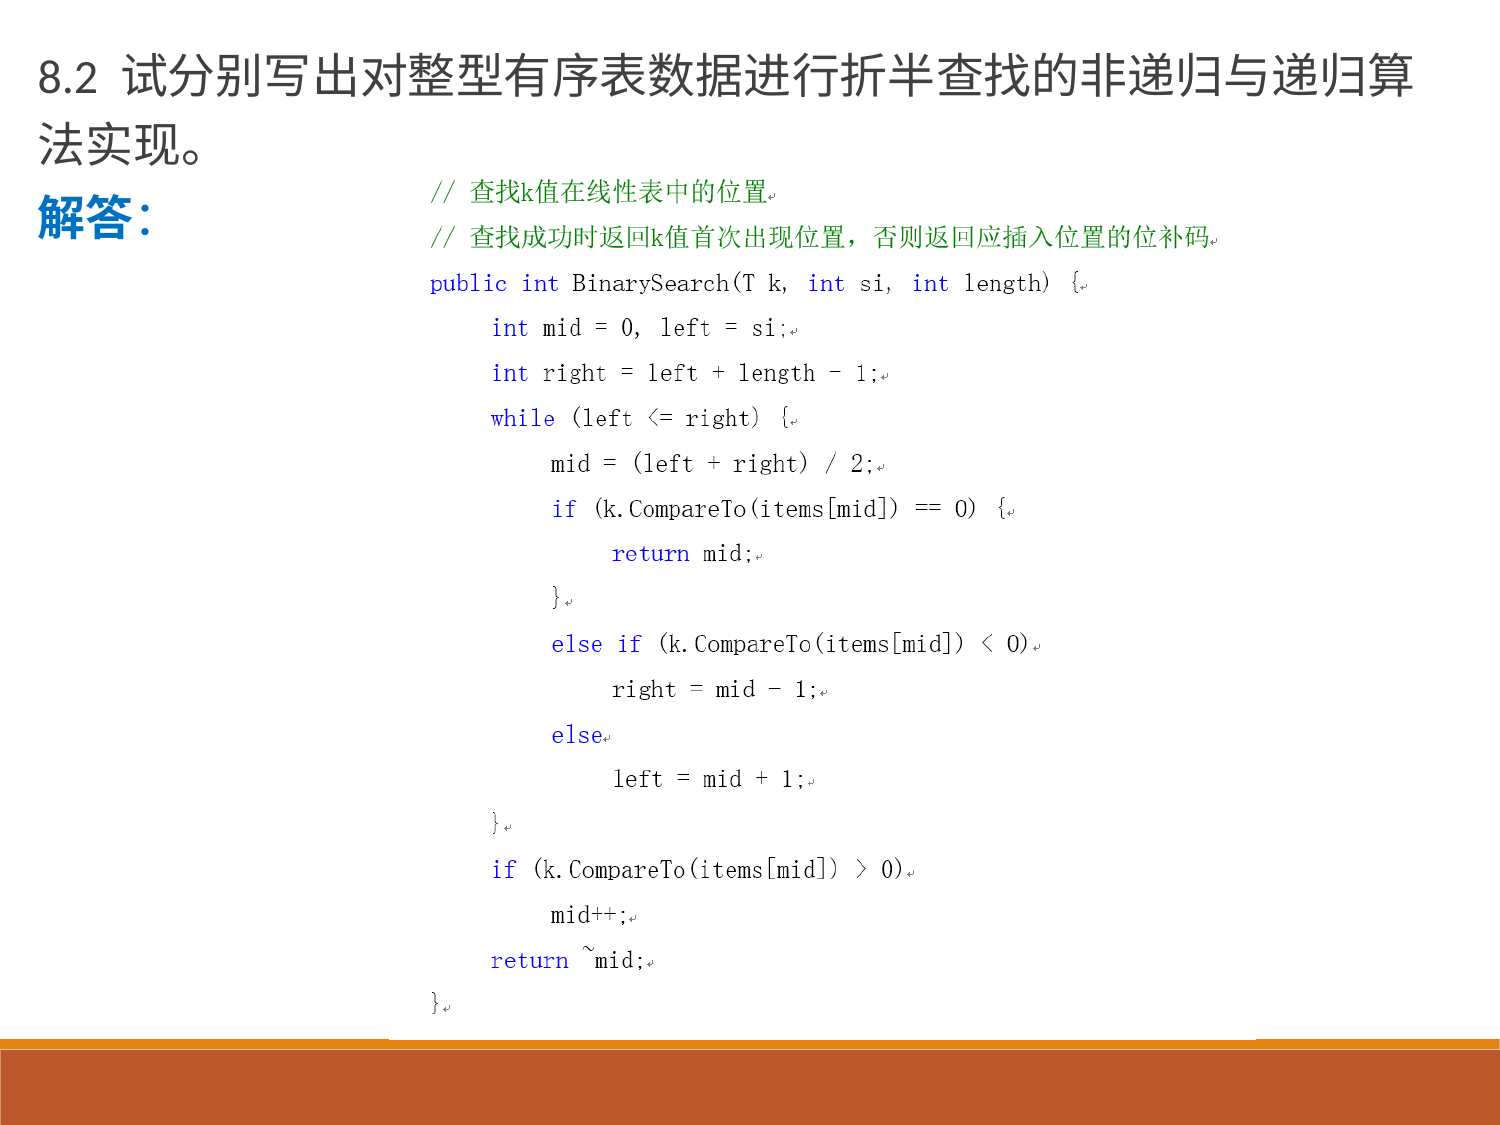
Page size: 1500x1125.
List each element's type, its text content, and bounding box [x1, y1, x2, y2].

picture [388, 152, 1257, 1040]
list 8.2 试分别写出对整型有序表数据进行折半查找的非递归与递归算法实现。 解答： [23, 26, 1461, 254]
